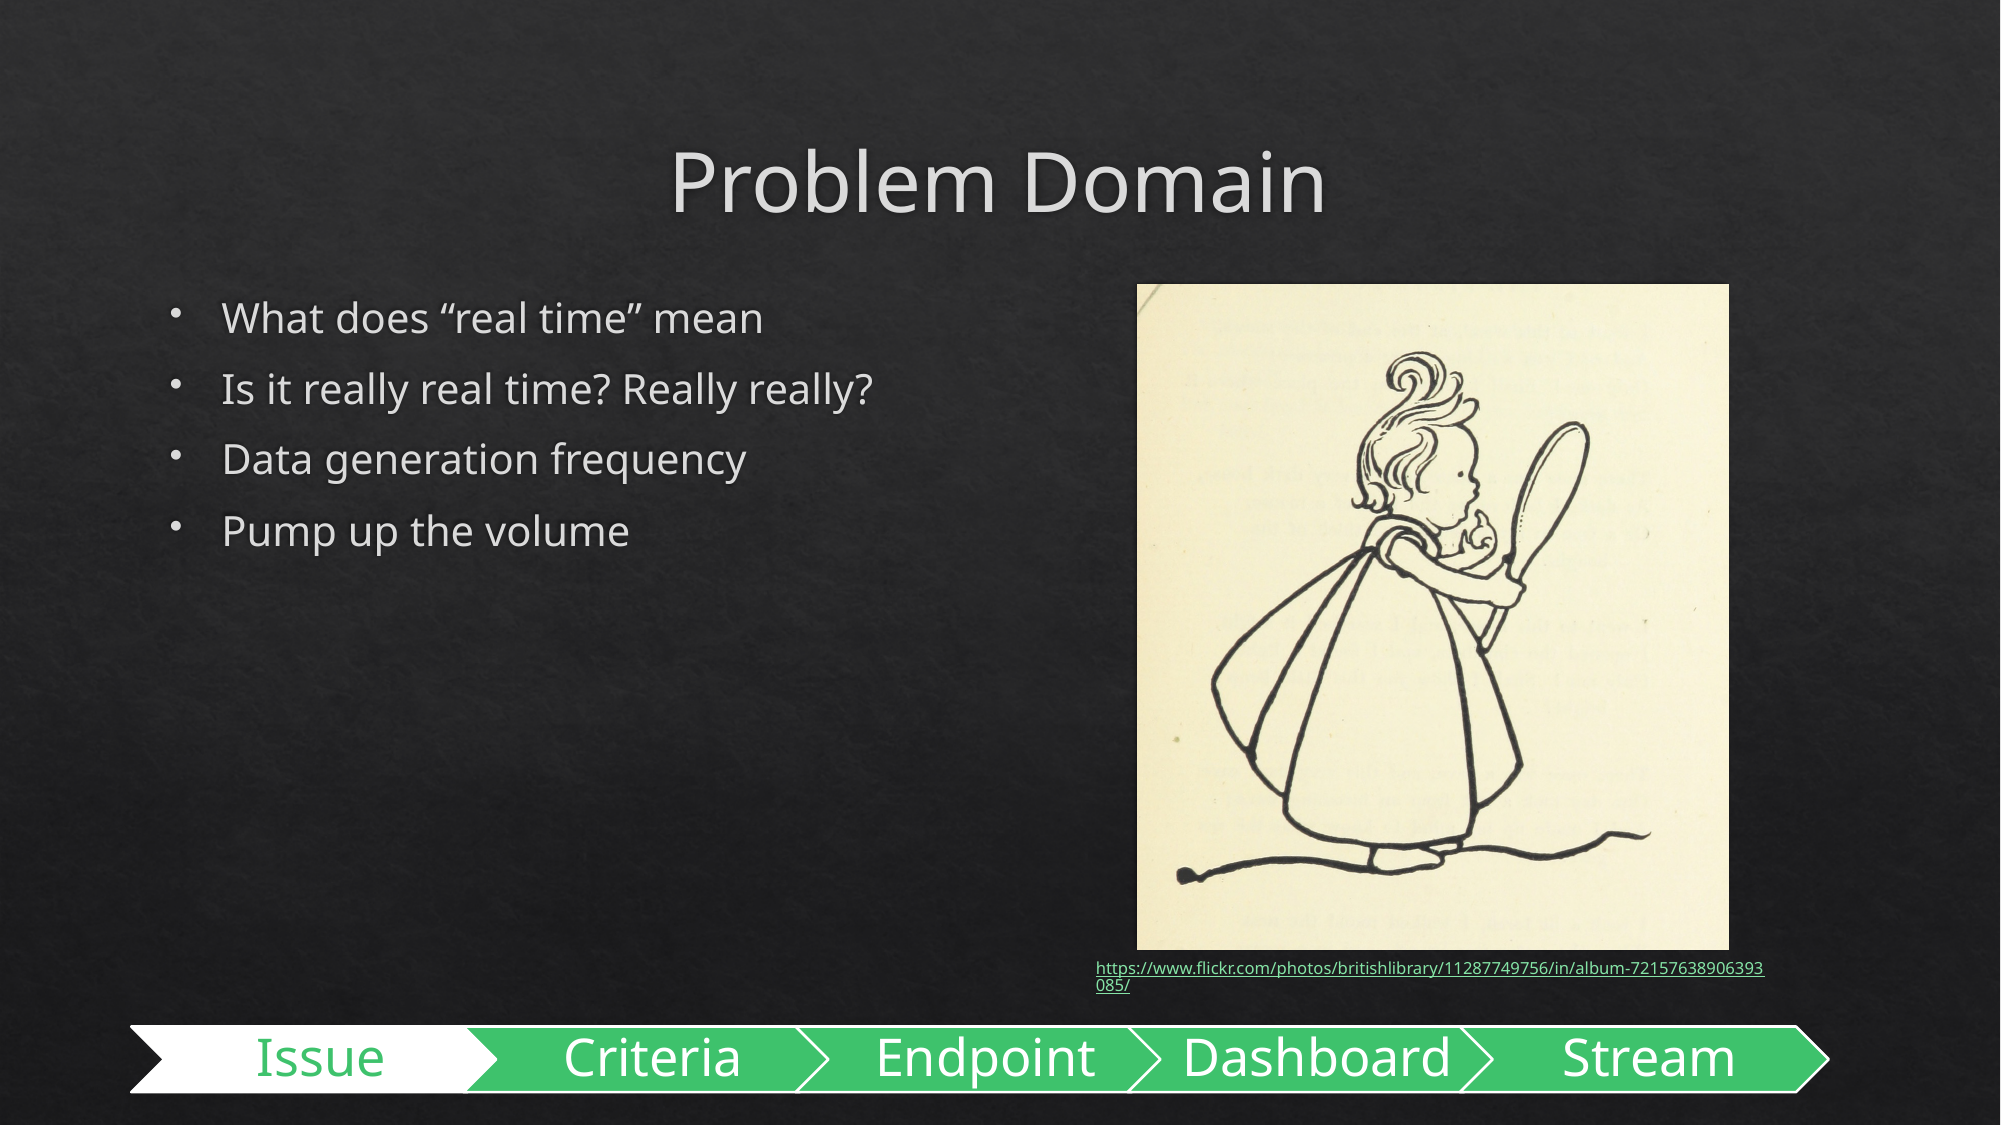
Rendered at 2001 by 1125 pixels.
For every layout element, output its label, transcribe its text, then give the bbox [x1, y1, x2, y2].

title Problem Domain [149, 99, 1849, 260]
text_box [130, 1026, 1830, 1093]
text_box https://www.flickr.com/photos/britishlibrary/11287749756/in/album-72157638906393085/ [1081, 950, 1785, 989]
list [1136, 283, 1729, 951]
list What does “real time” mean Is it really real time? Really really? Data generation frequency Pump up the volume [149, 284, 980, 950]
